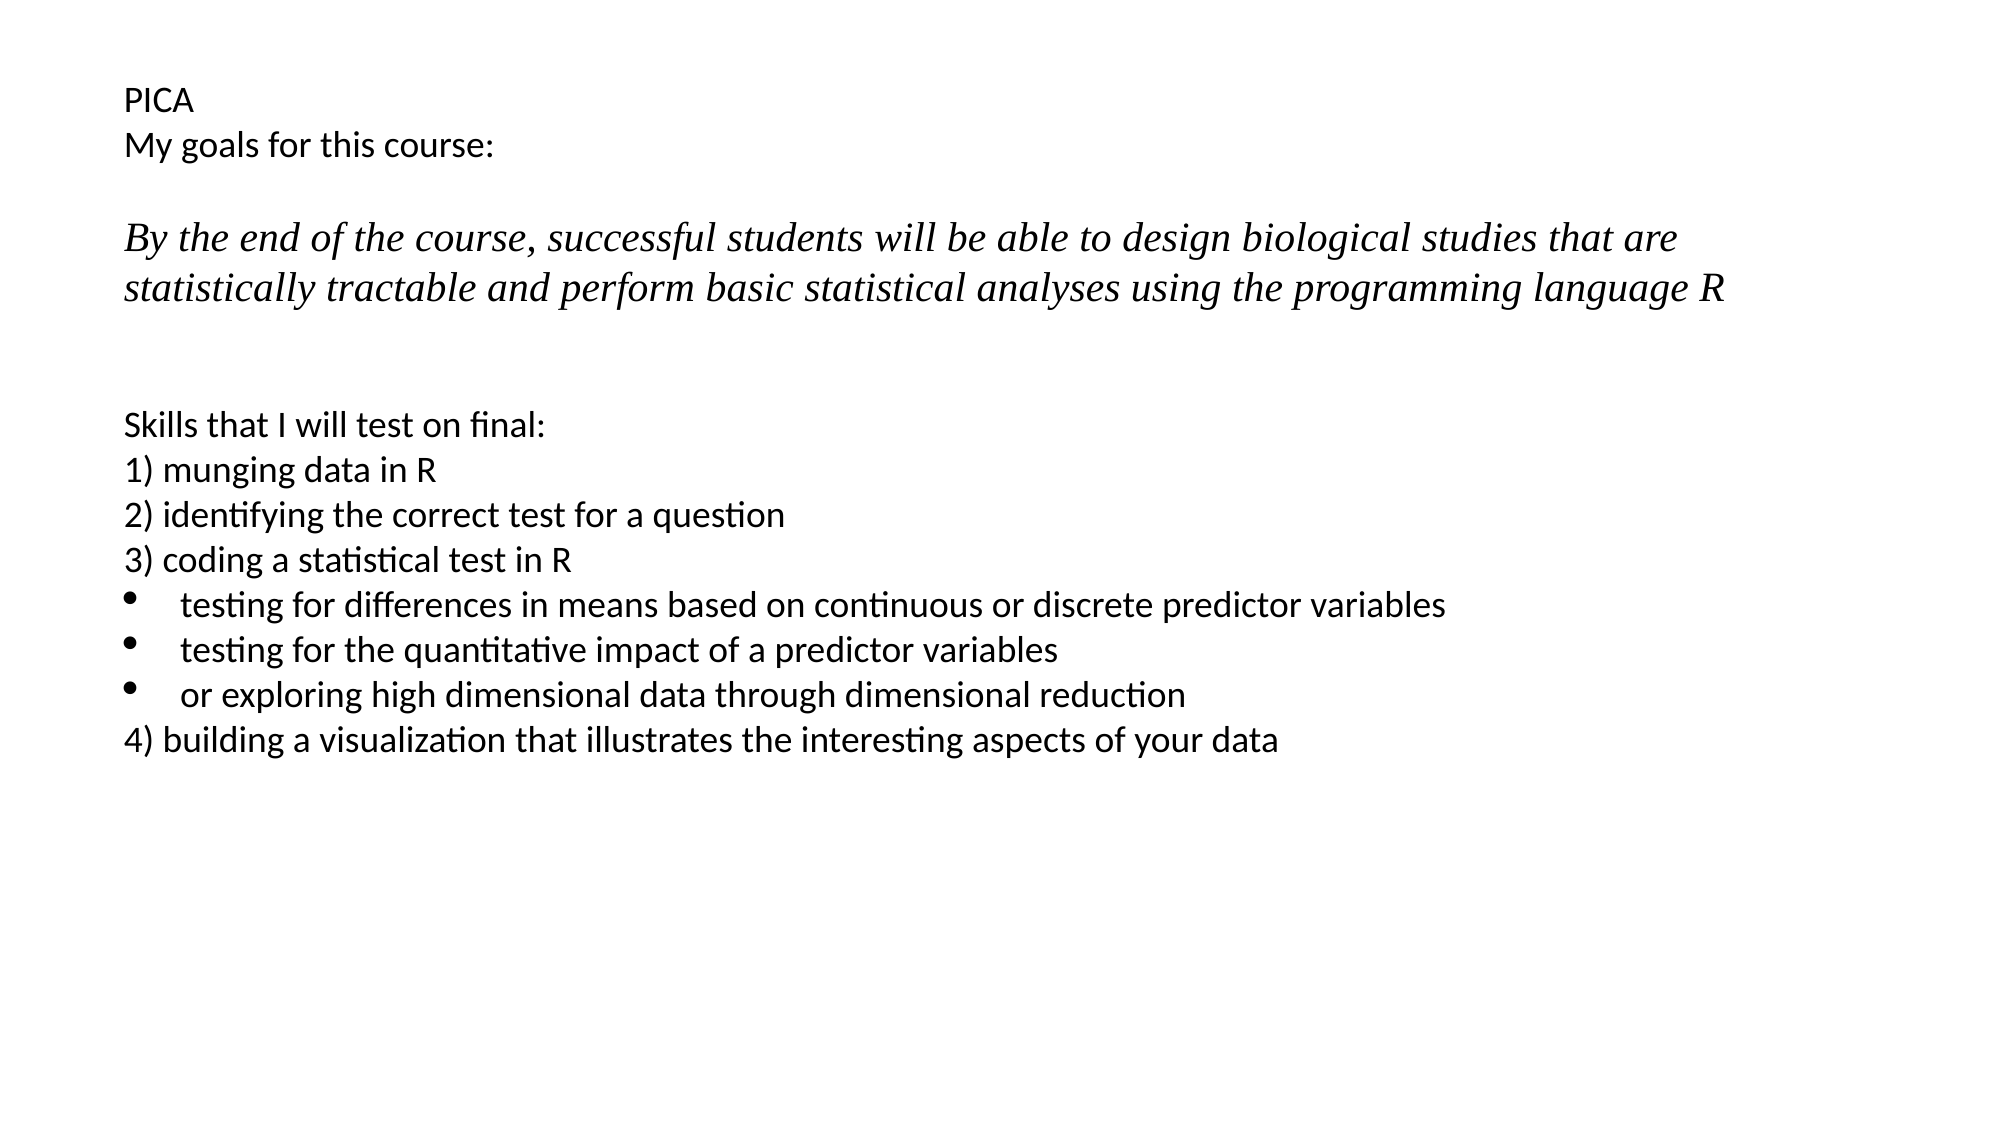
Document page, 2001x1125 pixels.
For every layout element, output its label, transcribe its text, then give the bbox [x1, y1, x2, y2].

text_box PICA My goals for this course: By the end of the course, successful students will be able to design biological studies that are statistically tractable and perform basic statistical analyses using the programming language R Skills that I will test on final: 1) munging data in R 2) identifying the correct test for a question 3) coding a statistical test in R testing for differences in means based on continuous or discrete predictor variables testing for the quantitative impact of a predictor variables or exploring high dimensional data through dimensional reduction 4) building a visualization that illustrates the interesting aspects of your data [109, 67, 1878, 813]
